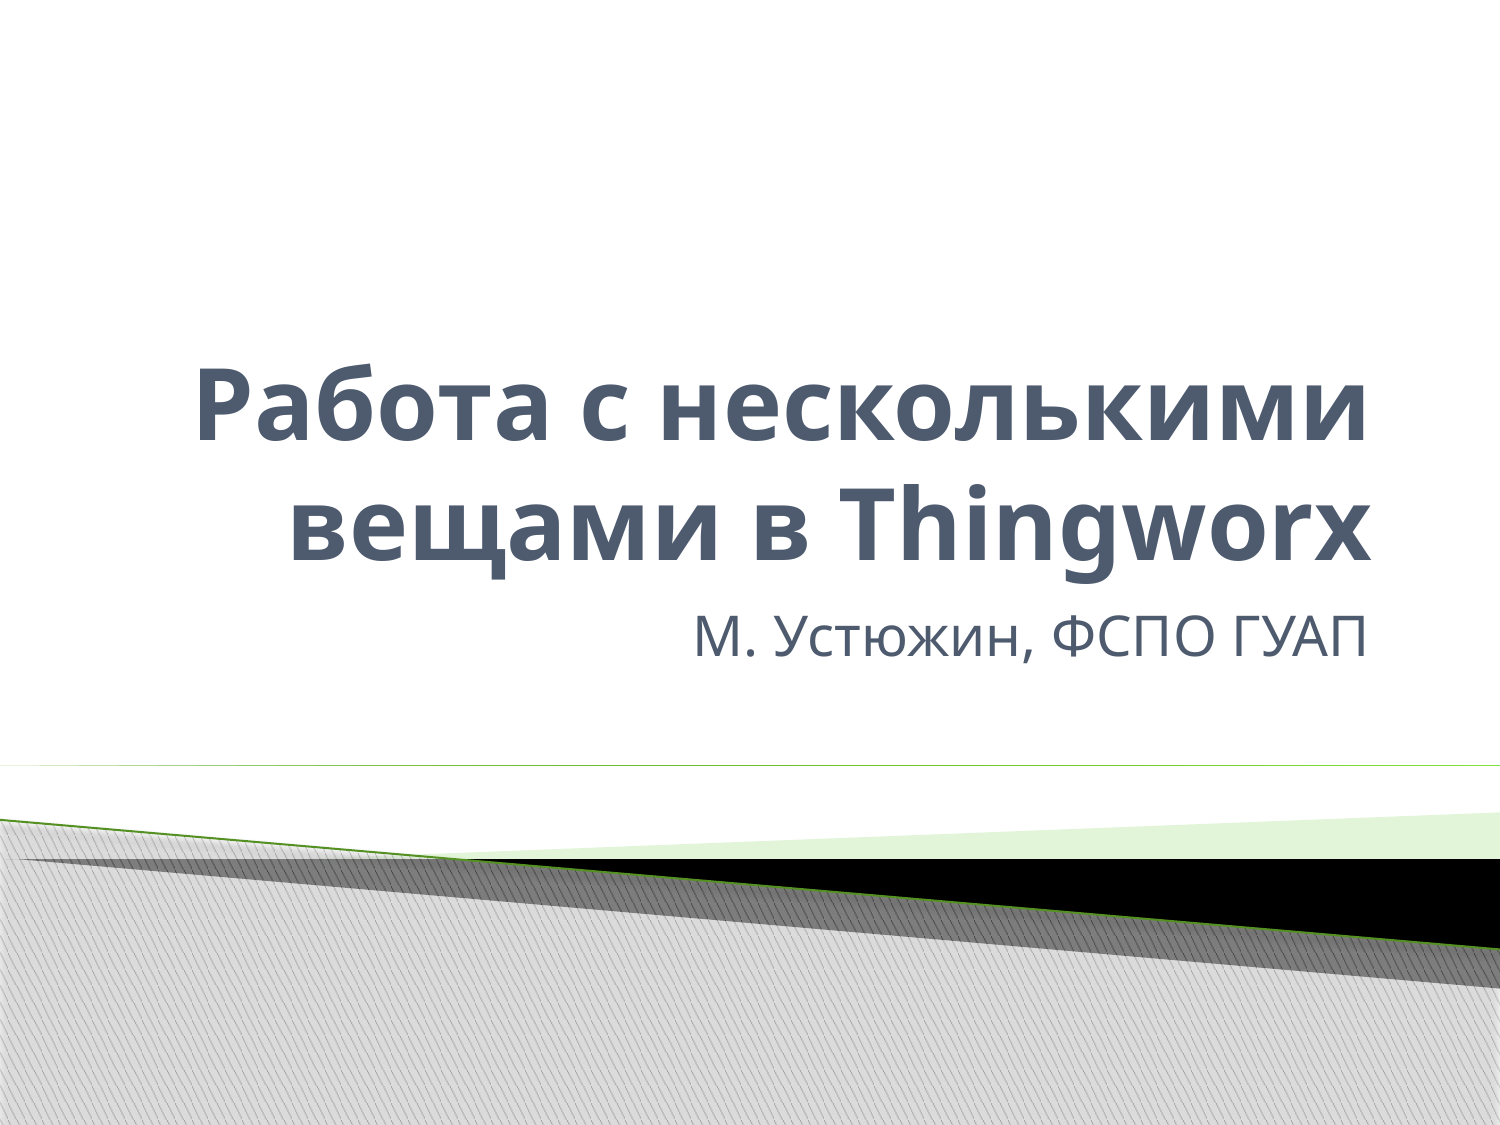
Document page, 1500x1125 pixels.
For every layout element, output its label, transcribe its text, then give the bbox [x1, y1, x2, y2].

subtitle М. Устюжин, ФСПО ГУАП [112, 592, 1388, 790]
title Работа с несколькими вещами в Thingworx [112, 287, 1388, 588]
picture [5, 859, 1500, 989]
